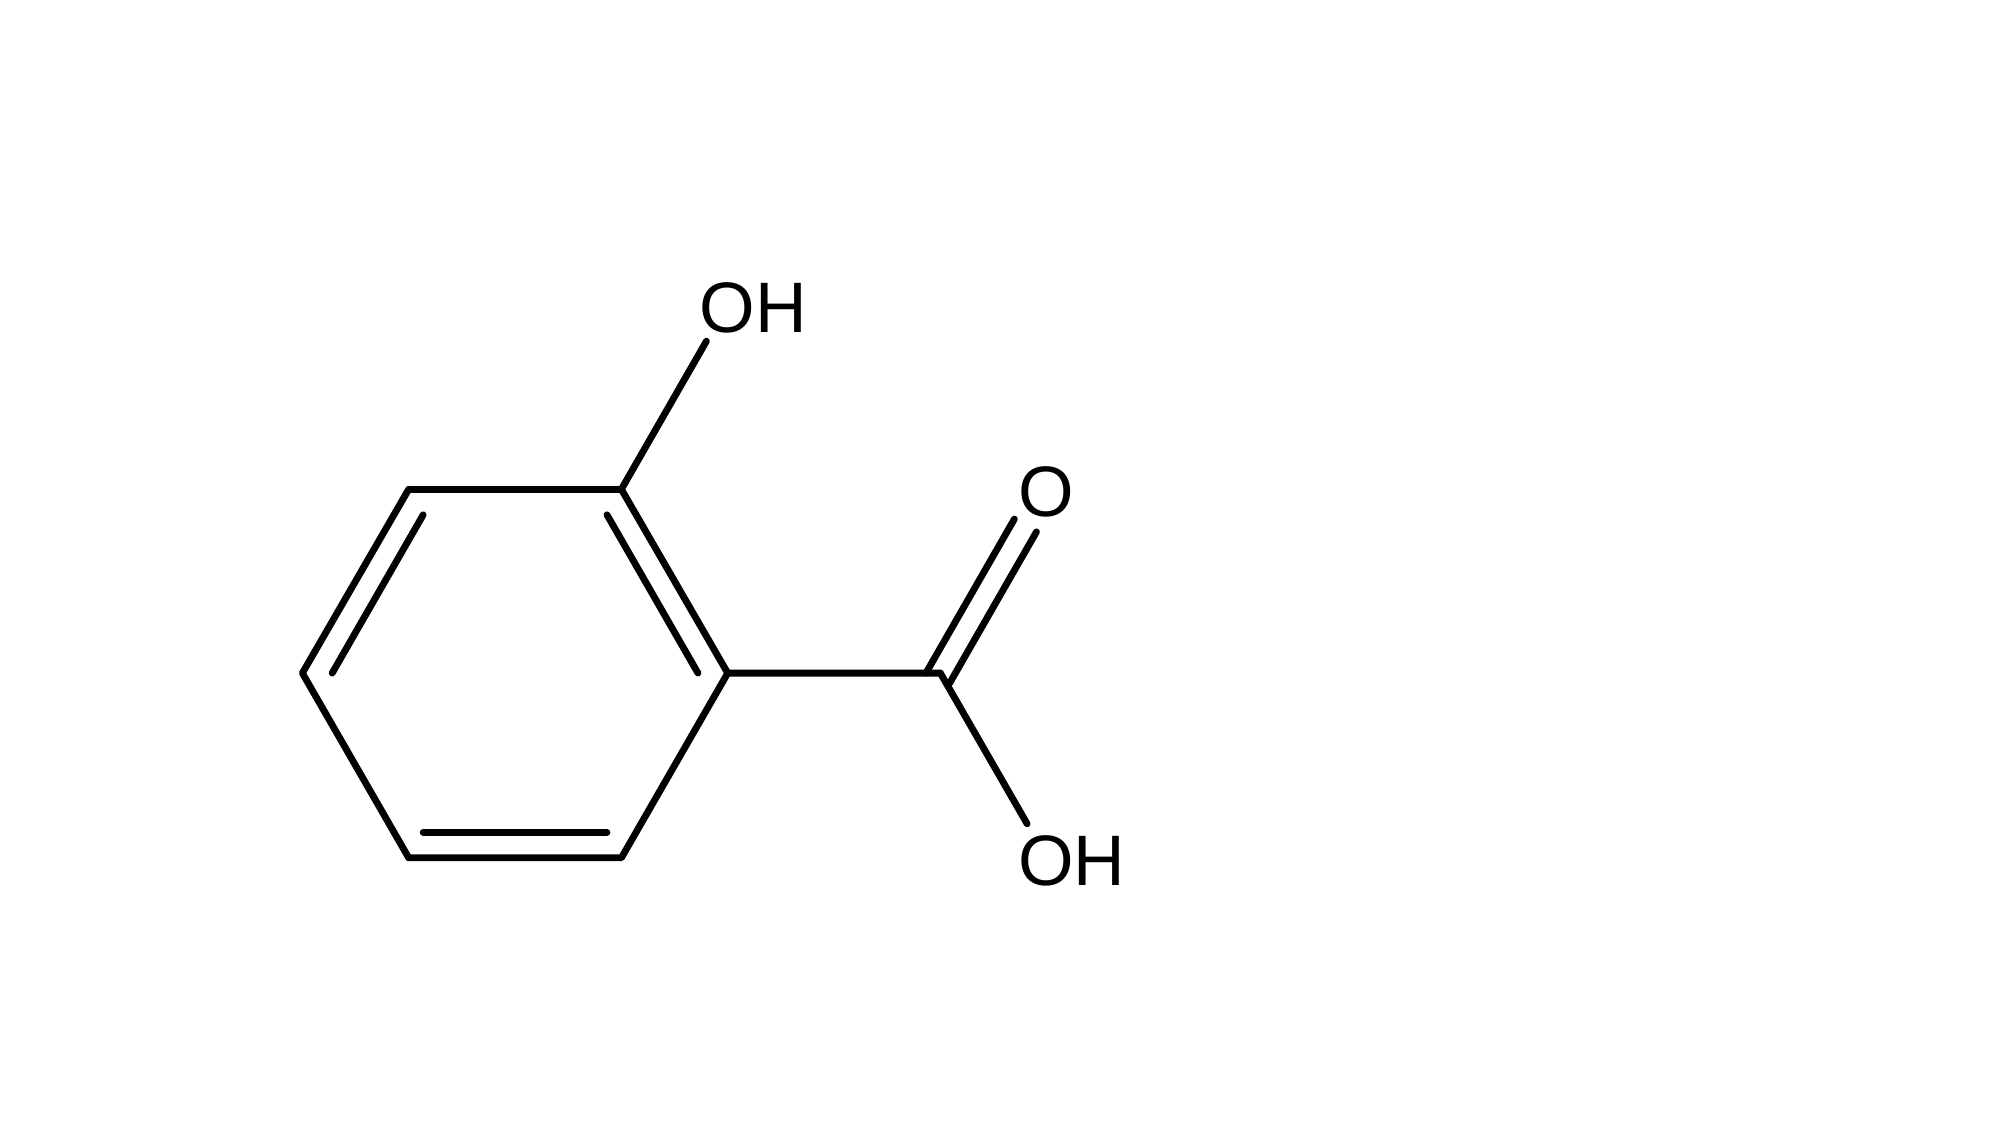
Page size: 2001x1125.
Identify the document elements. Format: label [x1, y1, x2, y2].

text_box [290, 277, 1125, 886]
